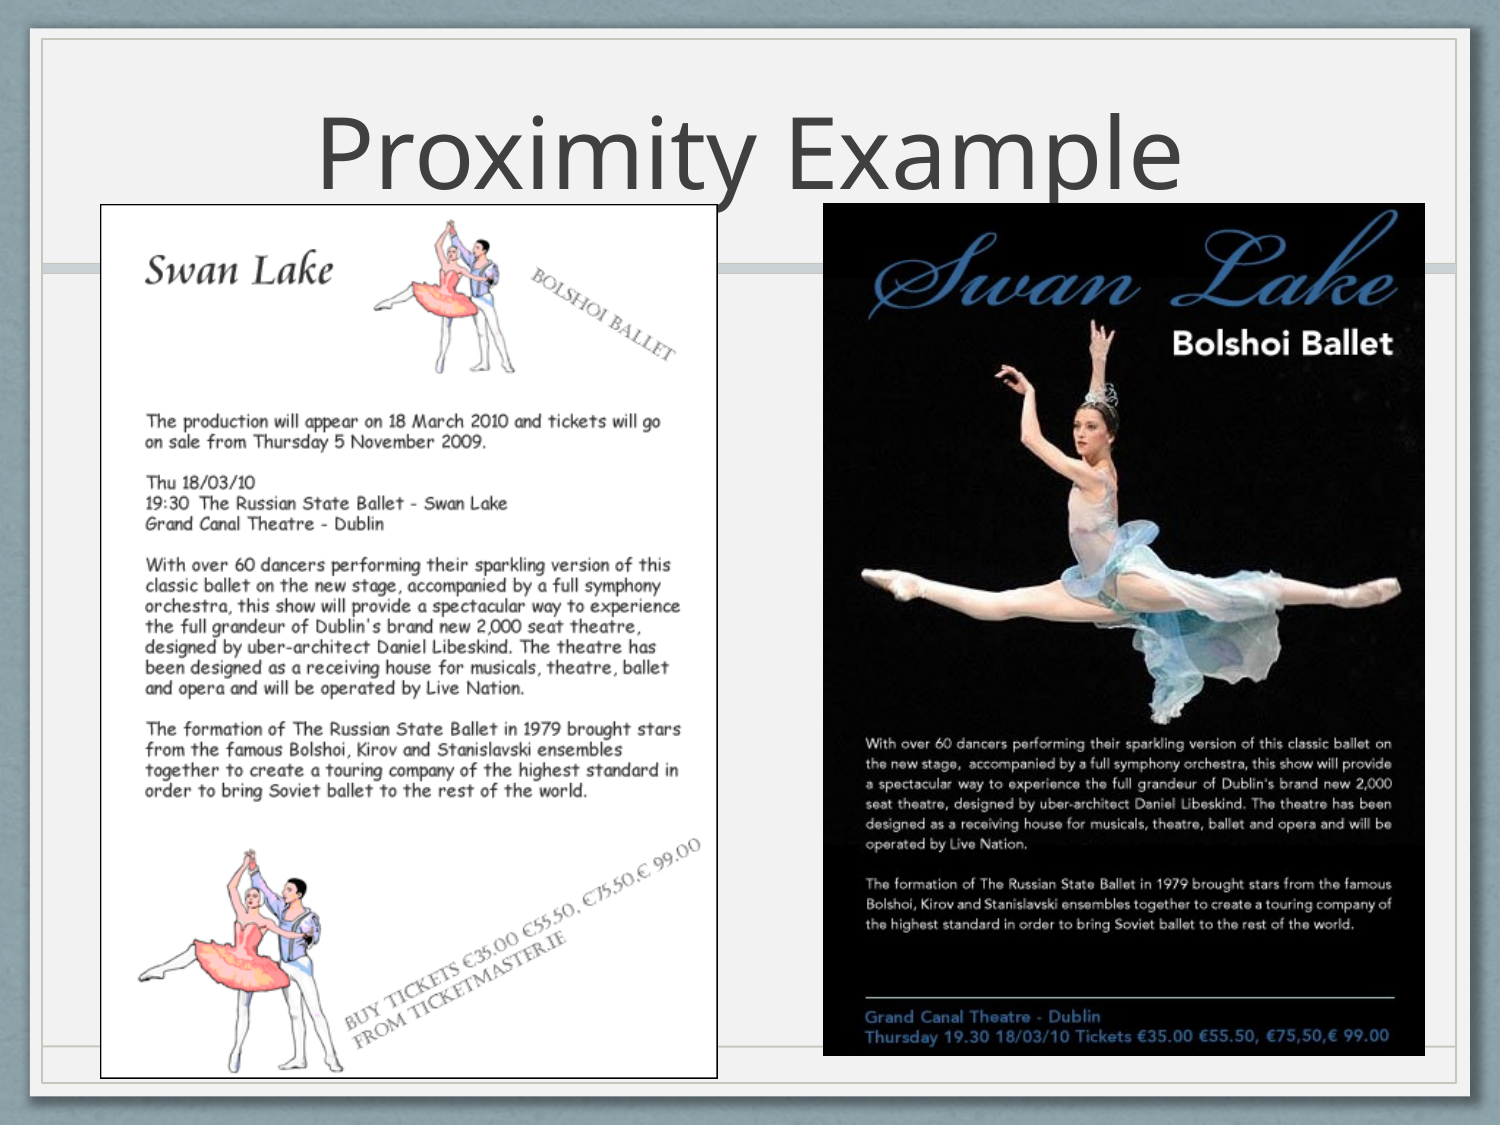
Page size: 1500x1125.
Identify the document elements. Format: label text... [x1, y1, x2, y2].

title Proximity Example [147, 40, 1353, 260]
picture [822, 202, 1426, 1057]
picture [99, 204, 719, 1079]
